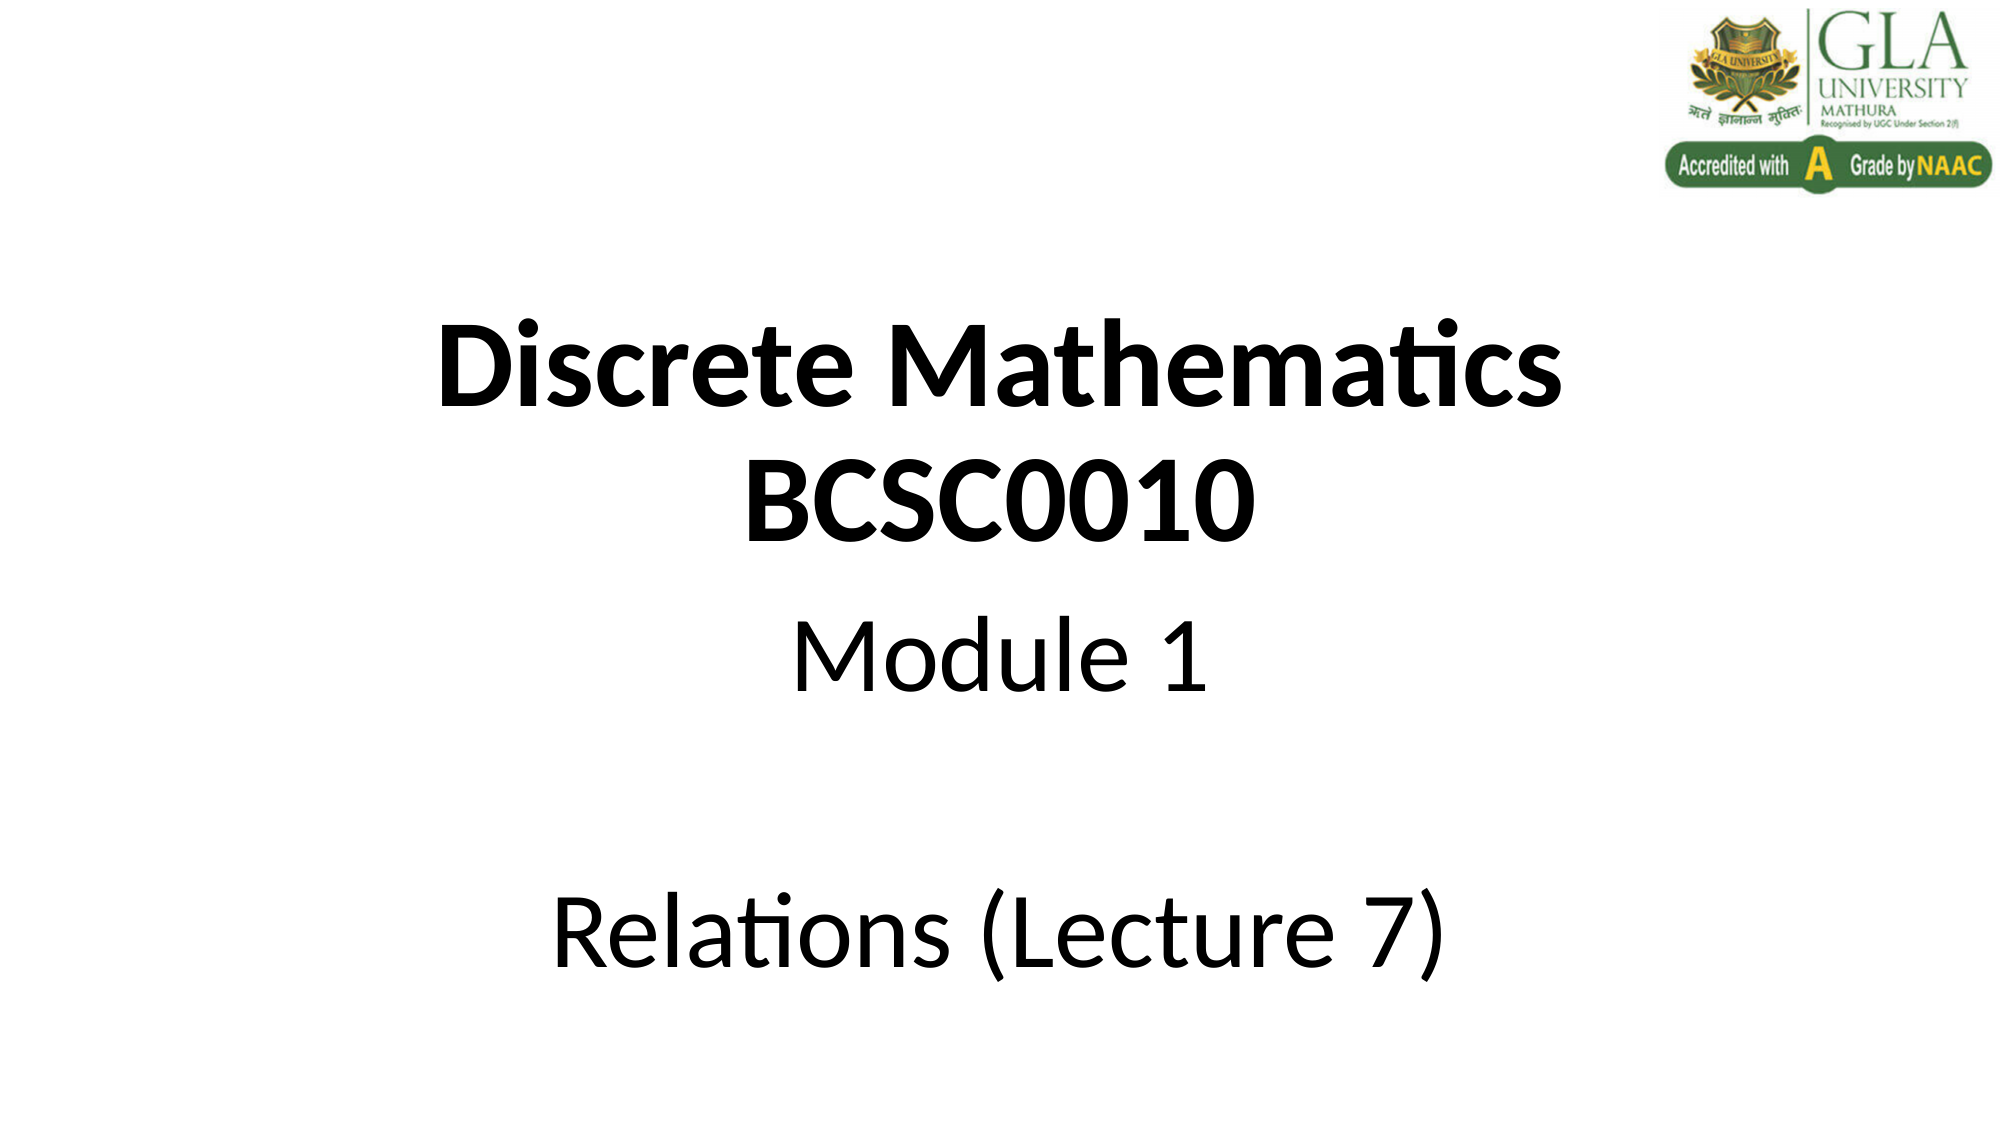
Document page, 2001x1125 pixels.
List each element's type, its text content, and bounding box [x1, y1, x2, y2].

picture [1659, 8, 2000, 198]
title Discrete Mathematics BCSC0010 [249, 184, 1750, 576]
subtitle Module 1 Relations (Lecture 7) [249, 590, 1750, 1013]
